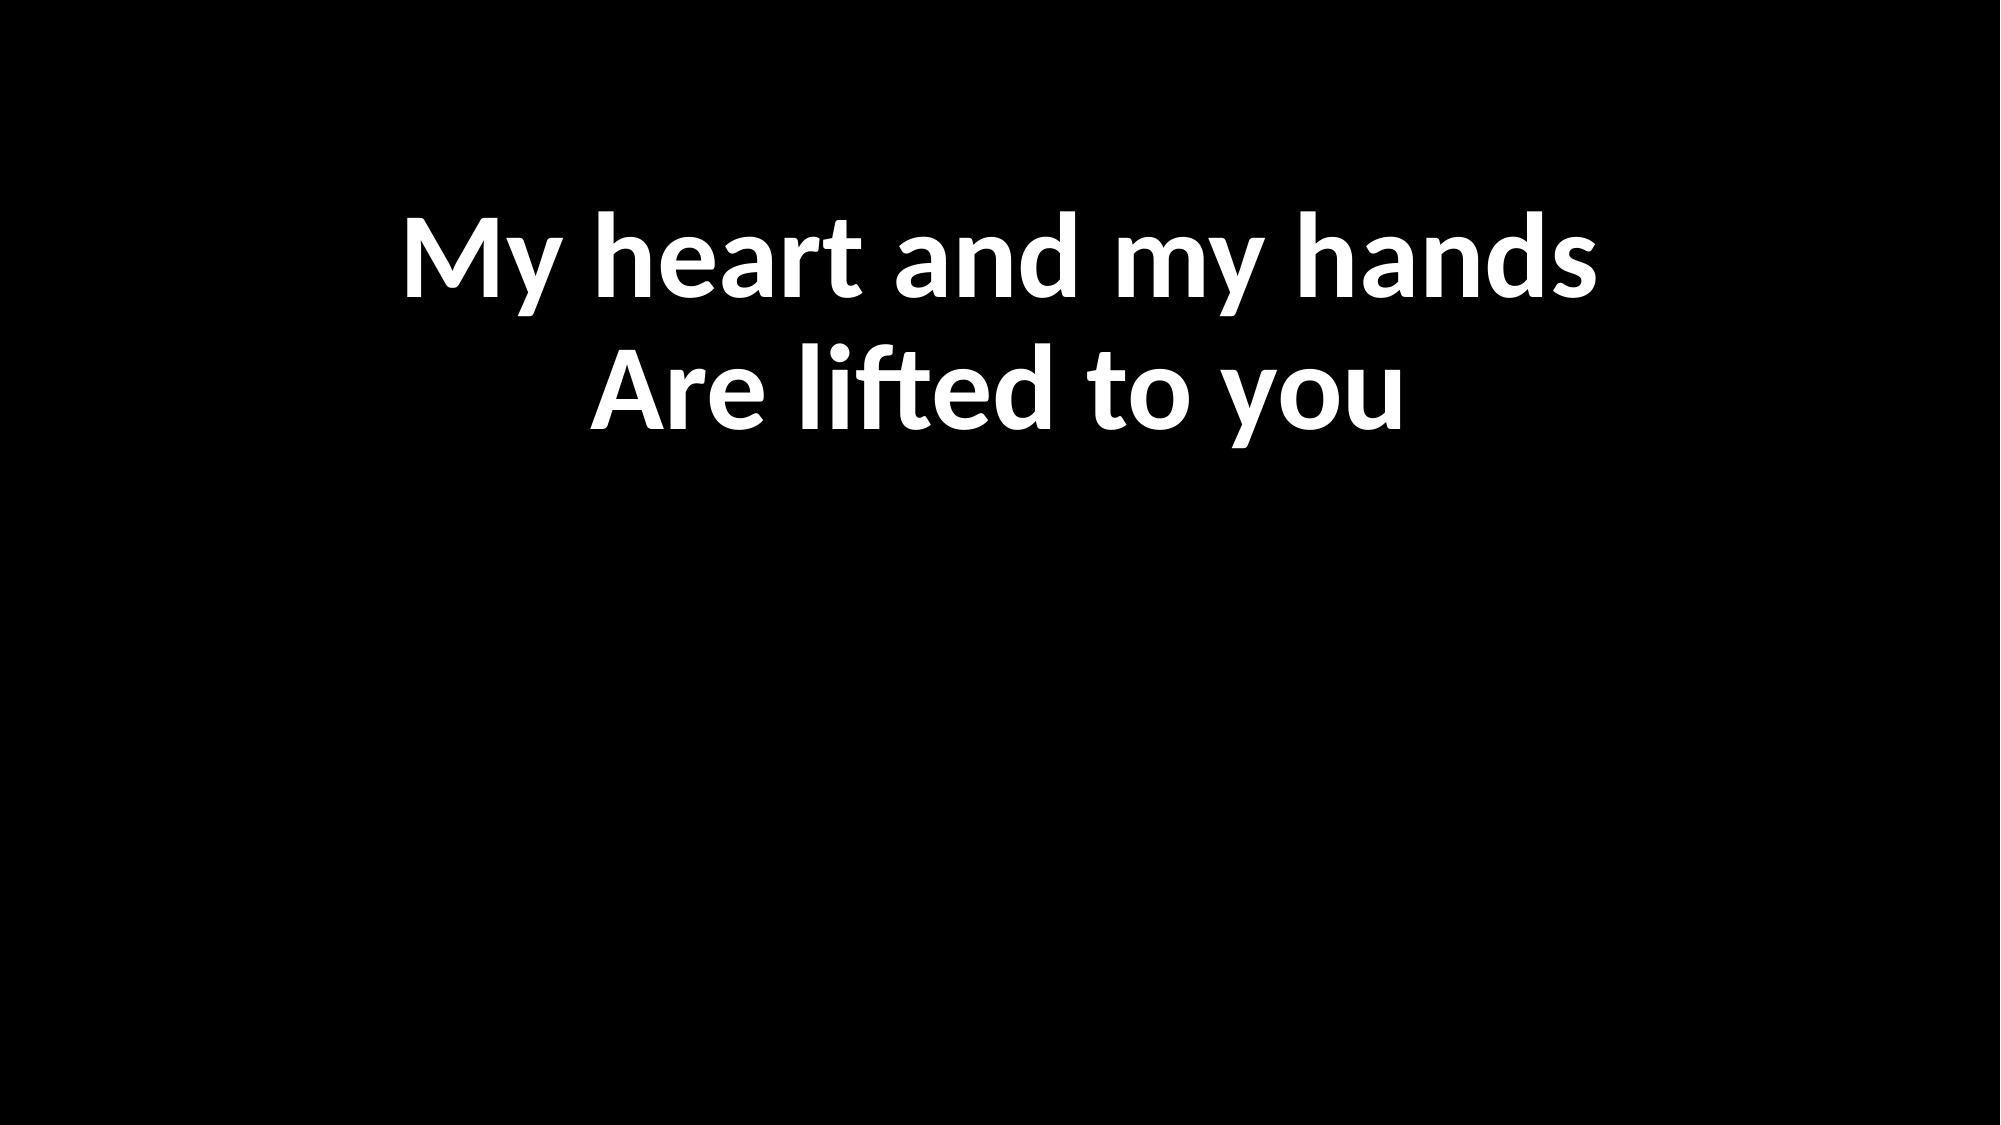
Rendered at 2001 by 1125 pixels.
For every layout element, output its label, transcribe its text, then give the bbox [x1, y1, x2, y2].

list My heart and my hands Are lifted to you [0, 109, 2000, 464]
